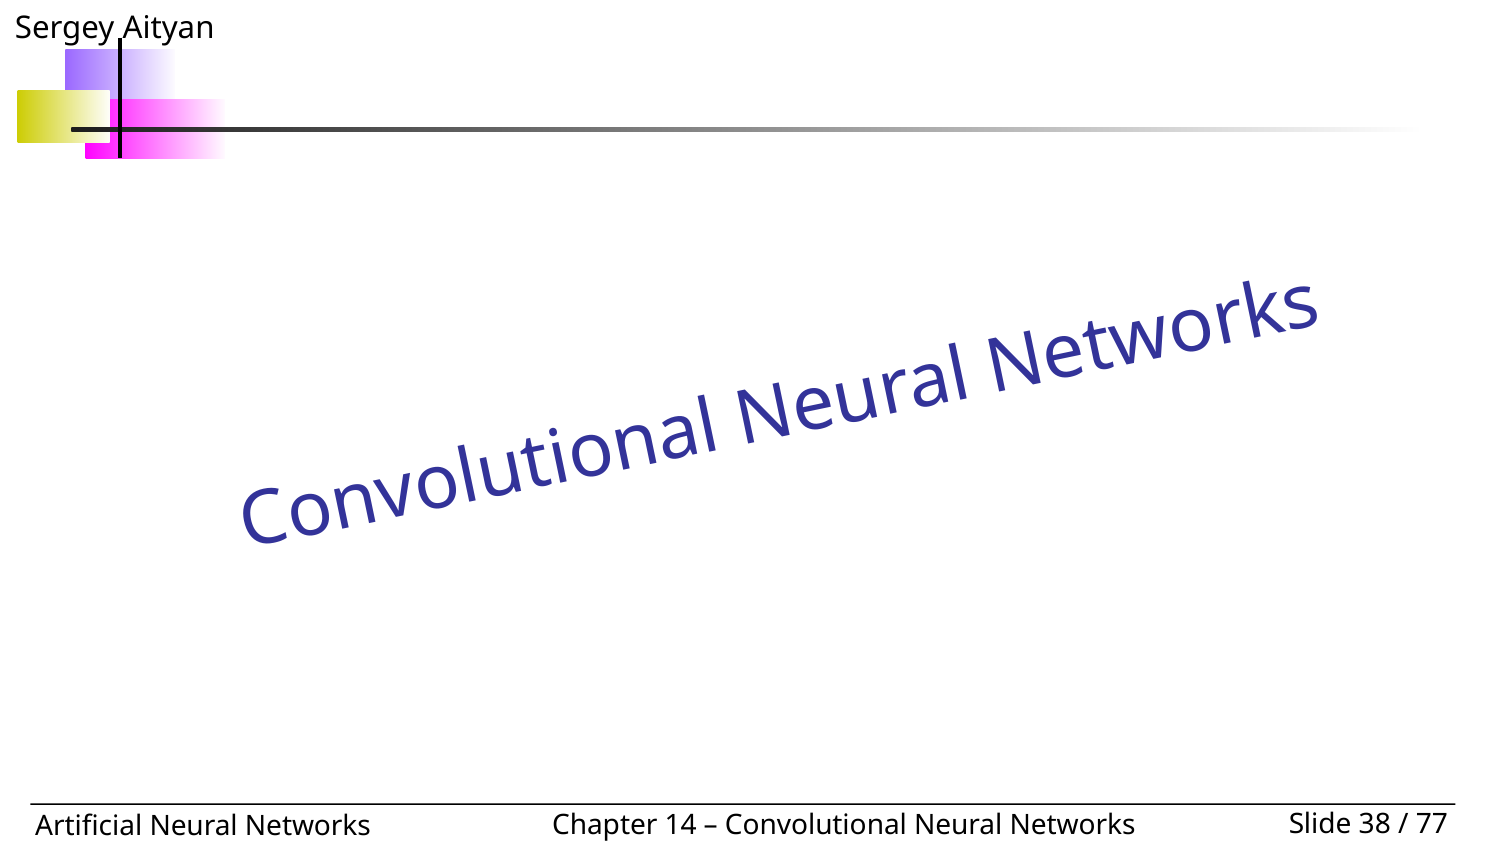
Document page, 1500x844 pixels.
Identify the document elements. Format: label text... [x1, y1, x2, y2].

text_box Convolutional Neural Networks [214, 235, 1362, 574]
